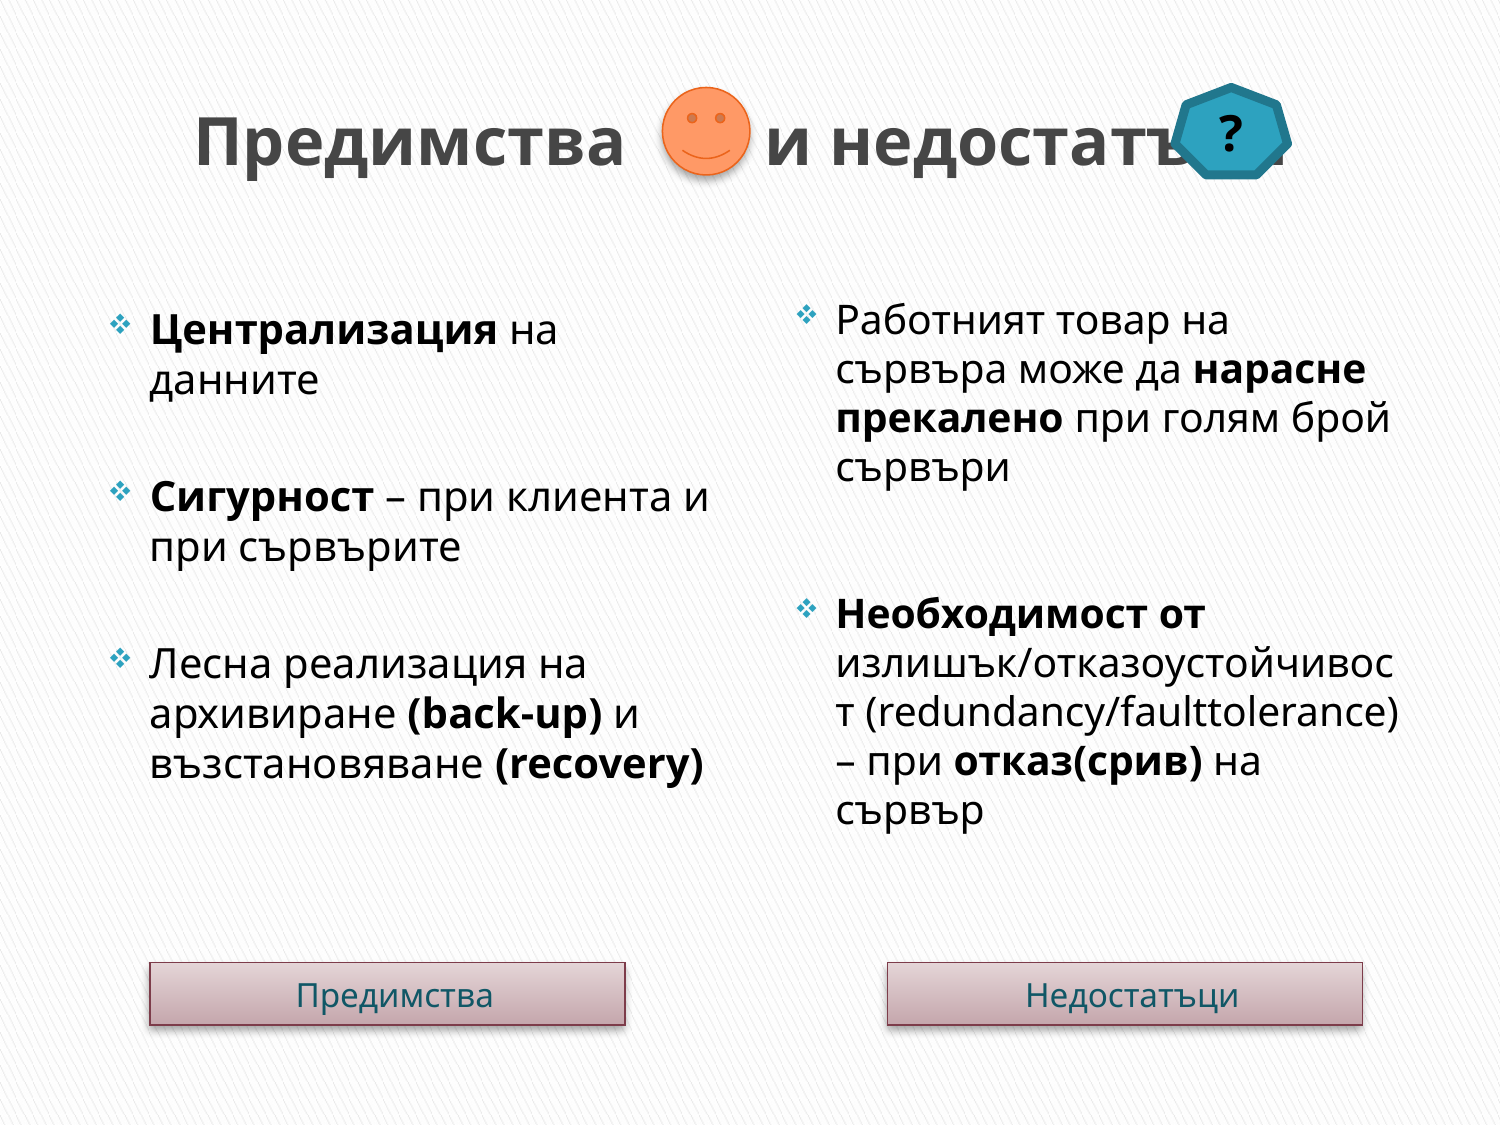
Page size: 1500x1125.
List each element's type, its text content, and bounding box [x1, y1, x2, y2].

list Предимства [149, 962, 626, 1026]
title Предимства и недостатъци [75, 44, 1425, 233]
text_box [661, 86, 751, 176]
list Централизация на данните Сигурност – при клиента и при сървърите Лесна реализация на архивиране (back-up) и възстановяване (recovery) [75, 236, 738, 884]
text_box ? [1170, 83, 1292, 180]
list Недостатъци [887, 962, 1363, 1026]
list Работният товар на сървъра може да нарасне прекалено при голям брой сървъри Необходимост от излишък/отказоустойчивост (redundancy/faulttolerance) – при отказ(срив) на сървър [761, 236, 1425, 884]
